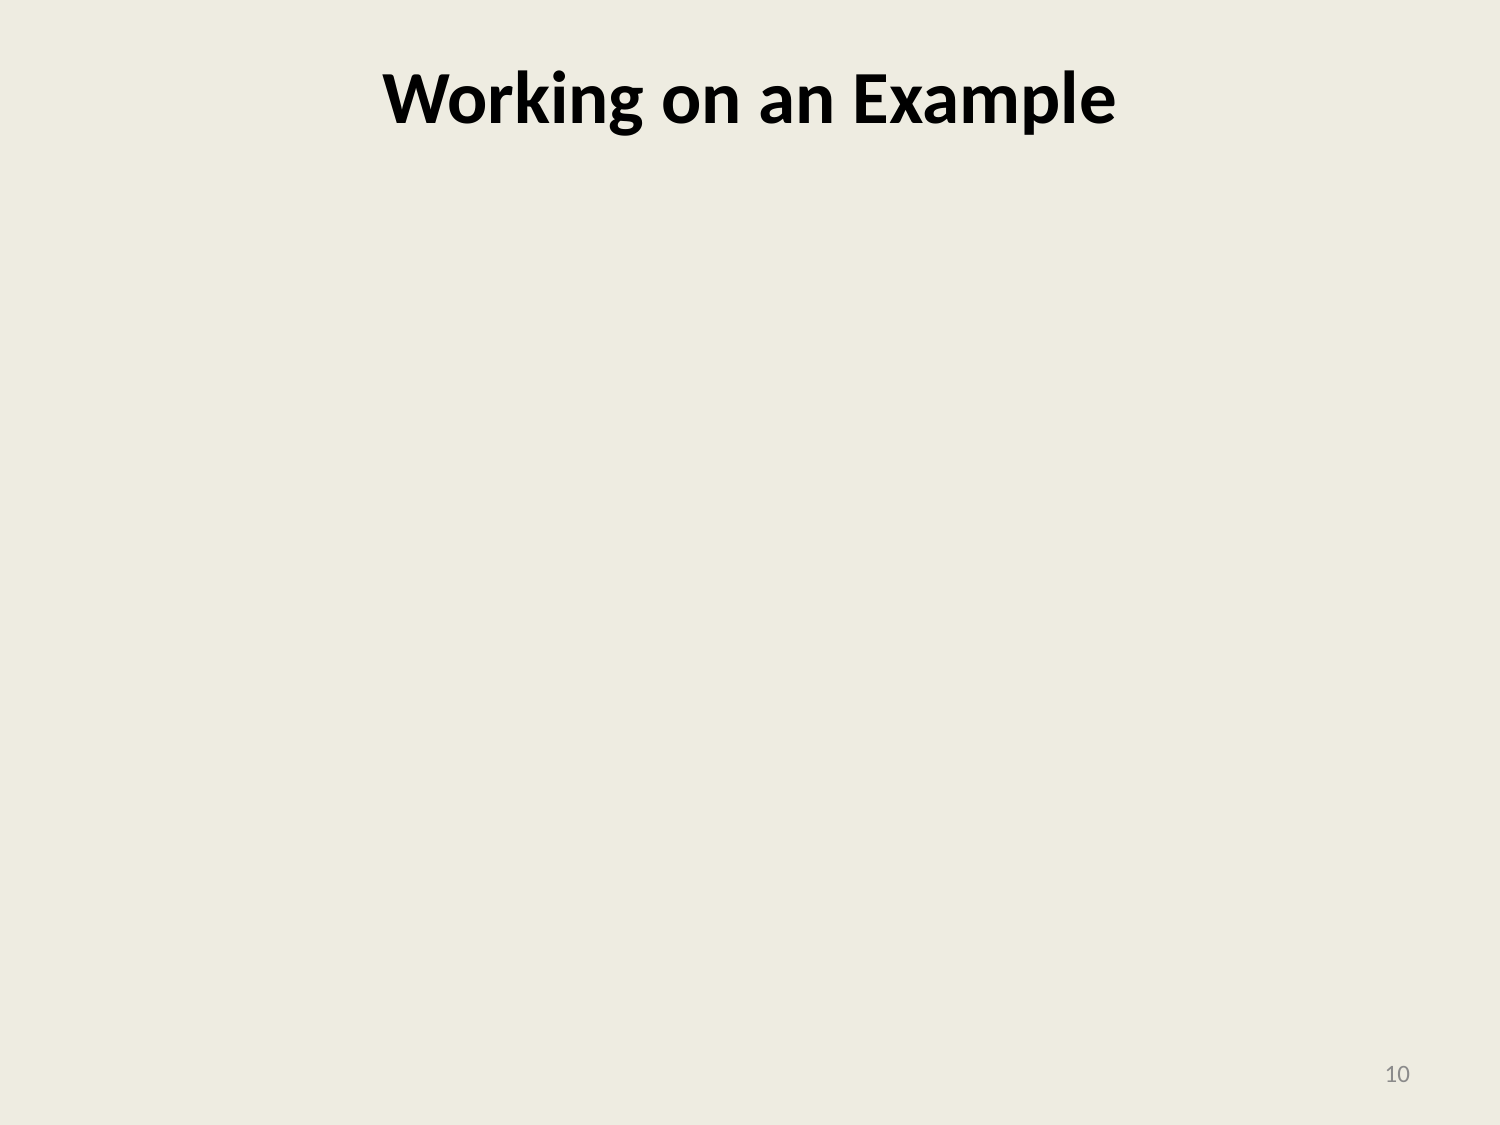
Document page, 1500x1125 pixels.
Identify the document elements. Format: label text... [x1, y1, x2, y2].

title Working on an Example [75, 45, 1425, 233]
slide_number 10 [1074, 1042, 1425, 1103]
